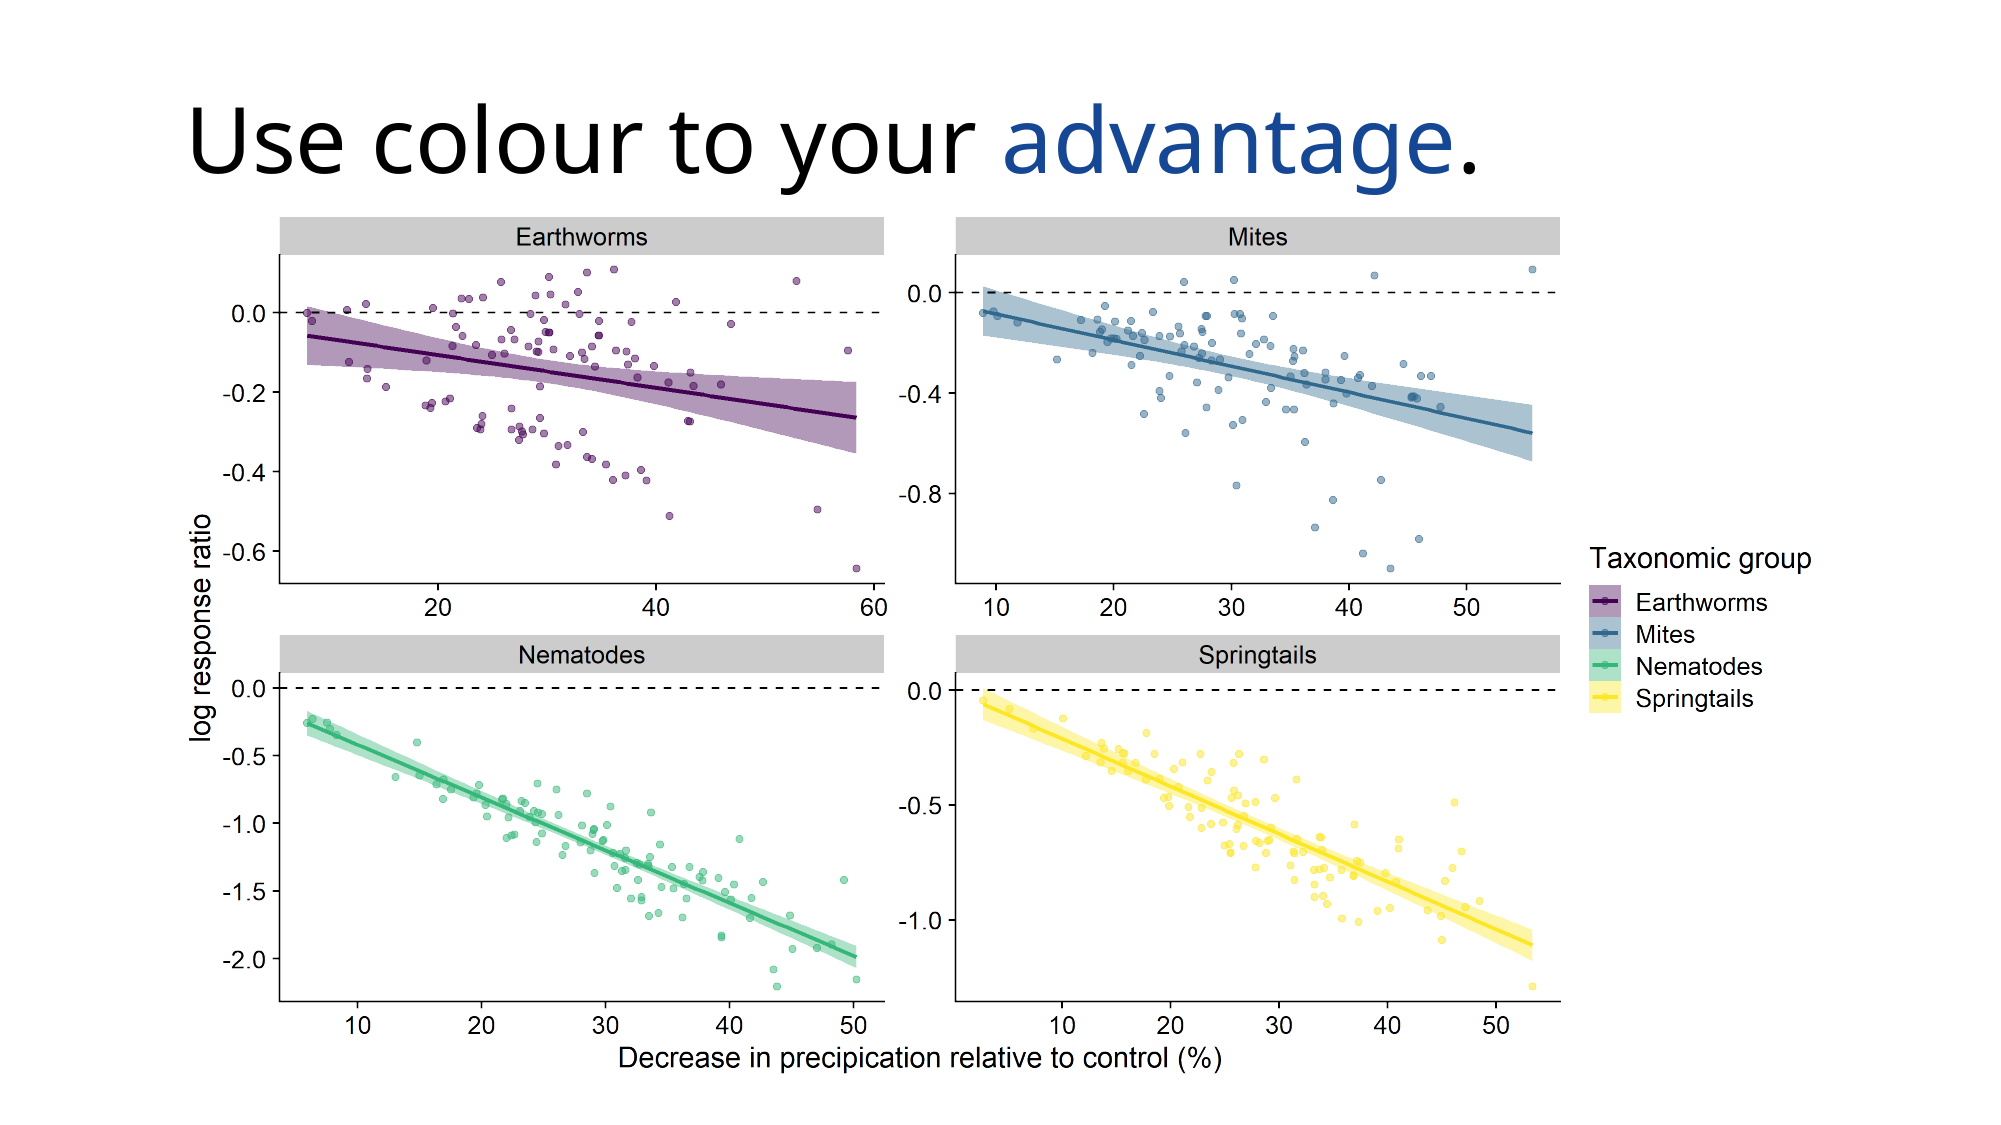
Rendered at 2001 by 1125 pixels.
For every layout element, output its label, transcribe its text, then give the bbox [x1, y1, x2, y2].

title Use colour to your advantage. [170, 86, 1880, 203]
picture [173, 202, 1827, 1088]
